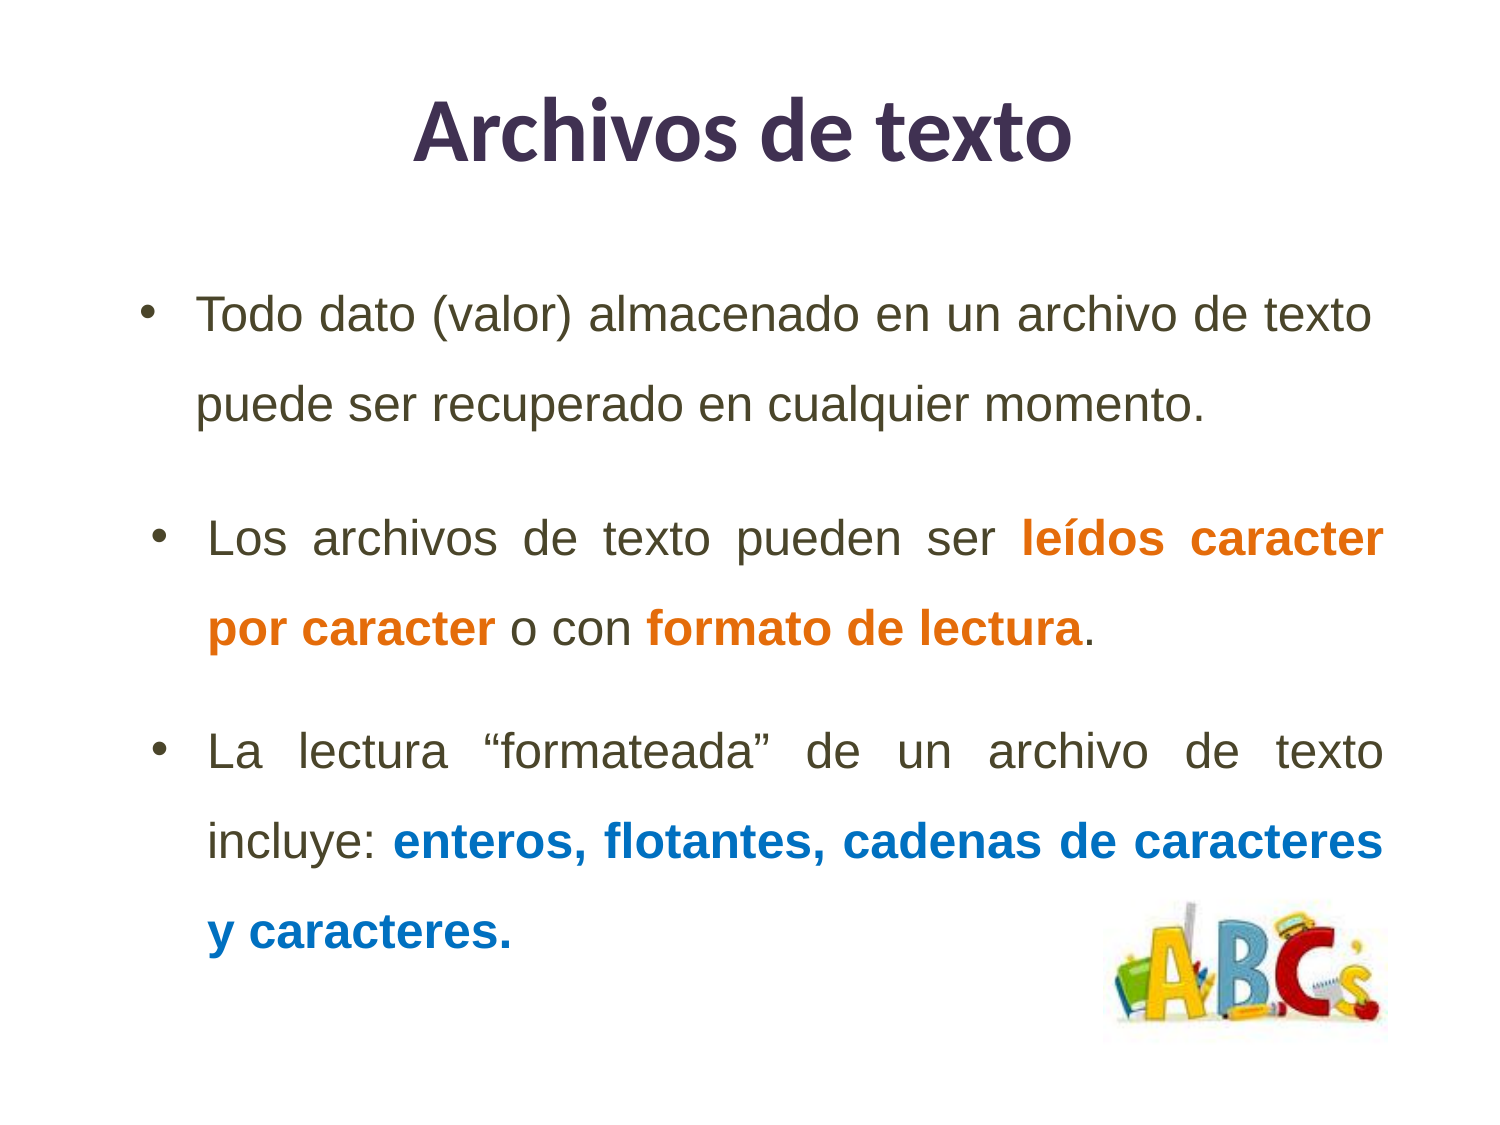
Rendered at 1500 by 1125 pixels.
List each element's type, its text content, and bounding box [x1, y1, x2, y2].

picture [1103, 871, 1388, 1066]
text_box La lectura “formateada” de un archivo de texto incluye: enteros, flotantes, cadenas de caracteres y caracteres. [135, 680, 1400, 966]
text_box Archivos de texto [64, 30, 1424, 219]
text_box Todo dato (valor) almacenado en un archivo de texto puede ser recuperado en cualquier momento. [123, 243, 1388, 439]
text_box Los archivos de texto pueden ser leídos caracter por caracter o con formato de lectura. [135, 468, 1400, 664]
